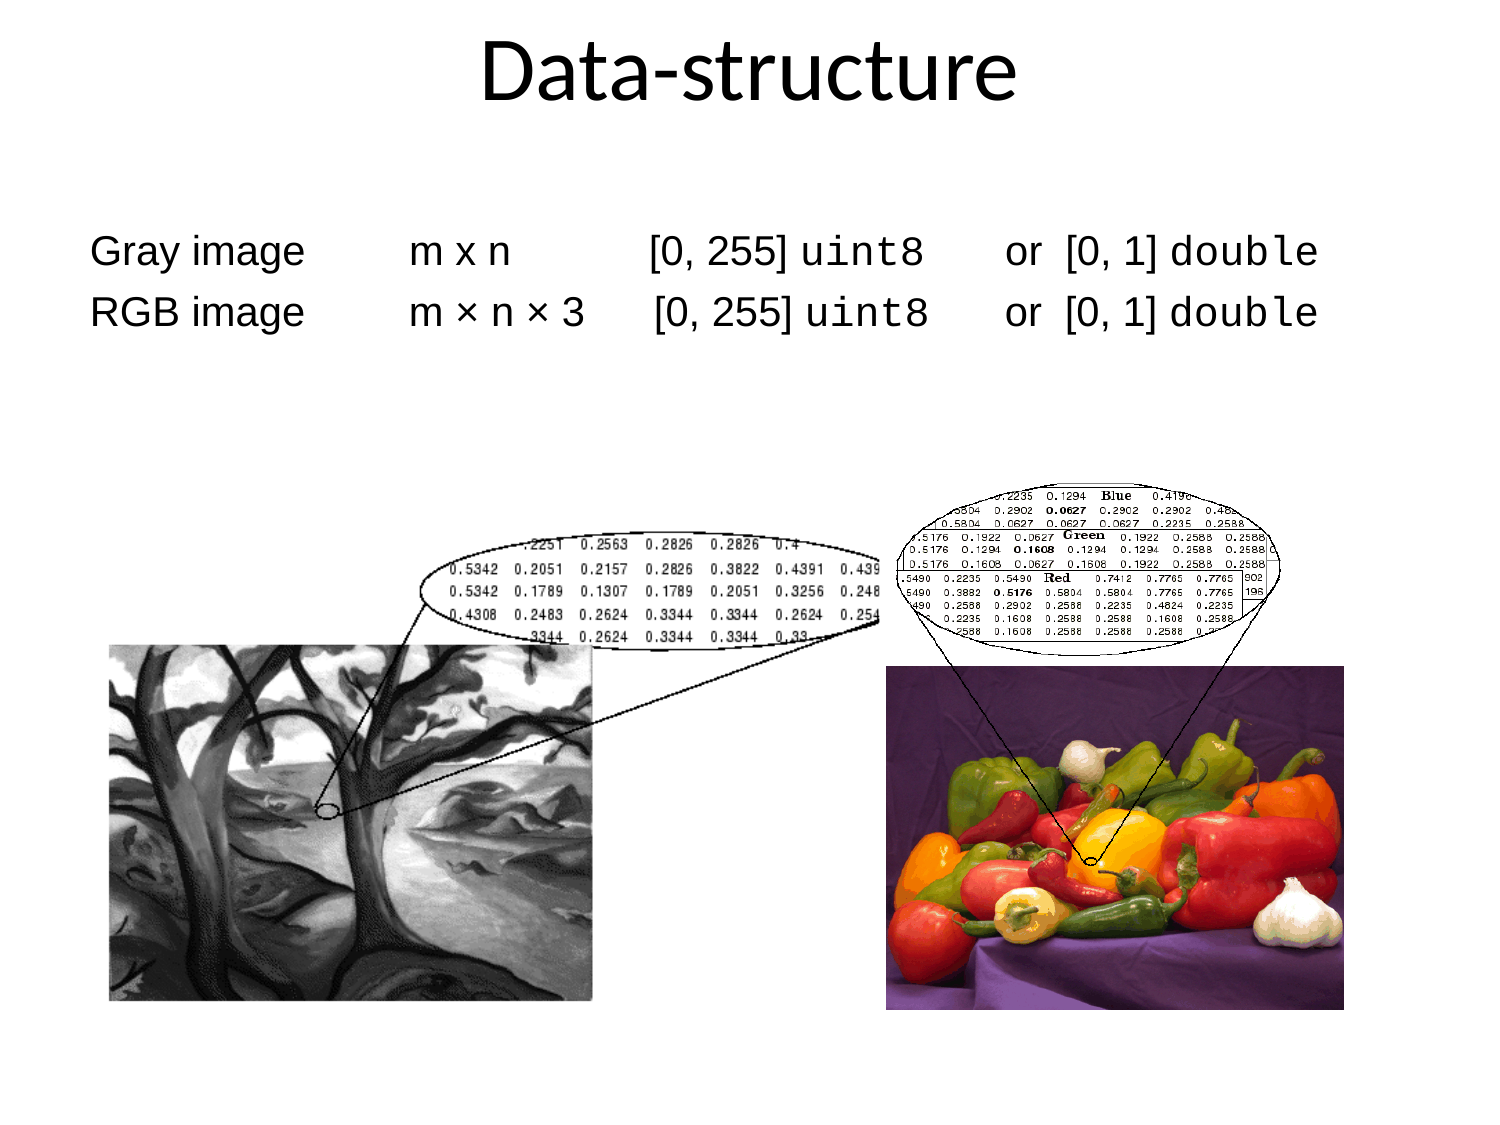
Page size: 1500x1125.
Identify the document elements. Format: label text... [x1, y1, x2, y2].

picture [99, 475, 1355, 1015]
text_box Gray image m x n [0, 255] uint8 or [0, 1] double RGB image m × n × 3 [0, 255] uint8 or [0, 1] double [74, 216, 1425, 400]
text_box Data-structure [464, 1, 1036, 127]
